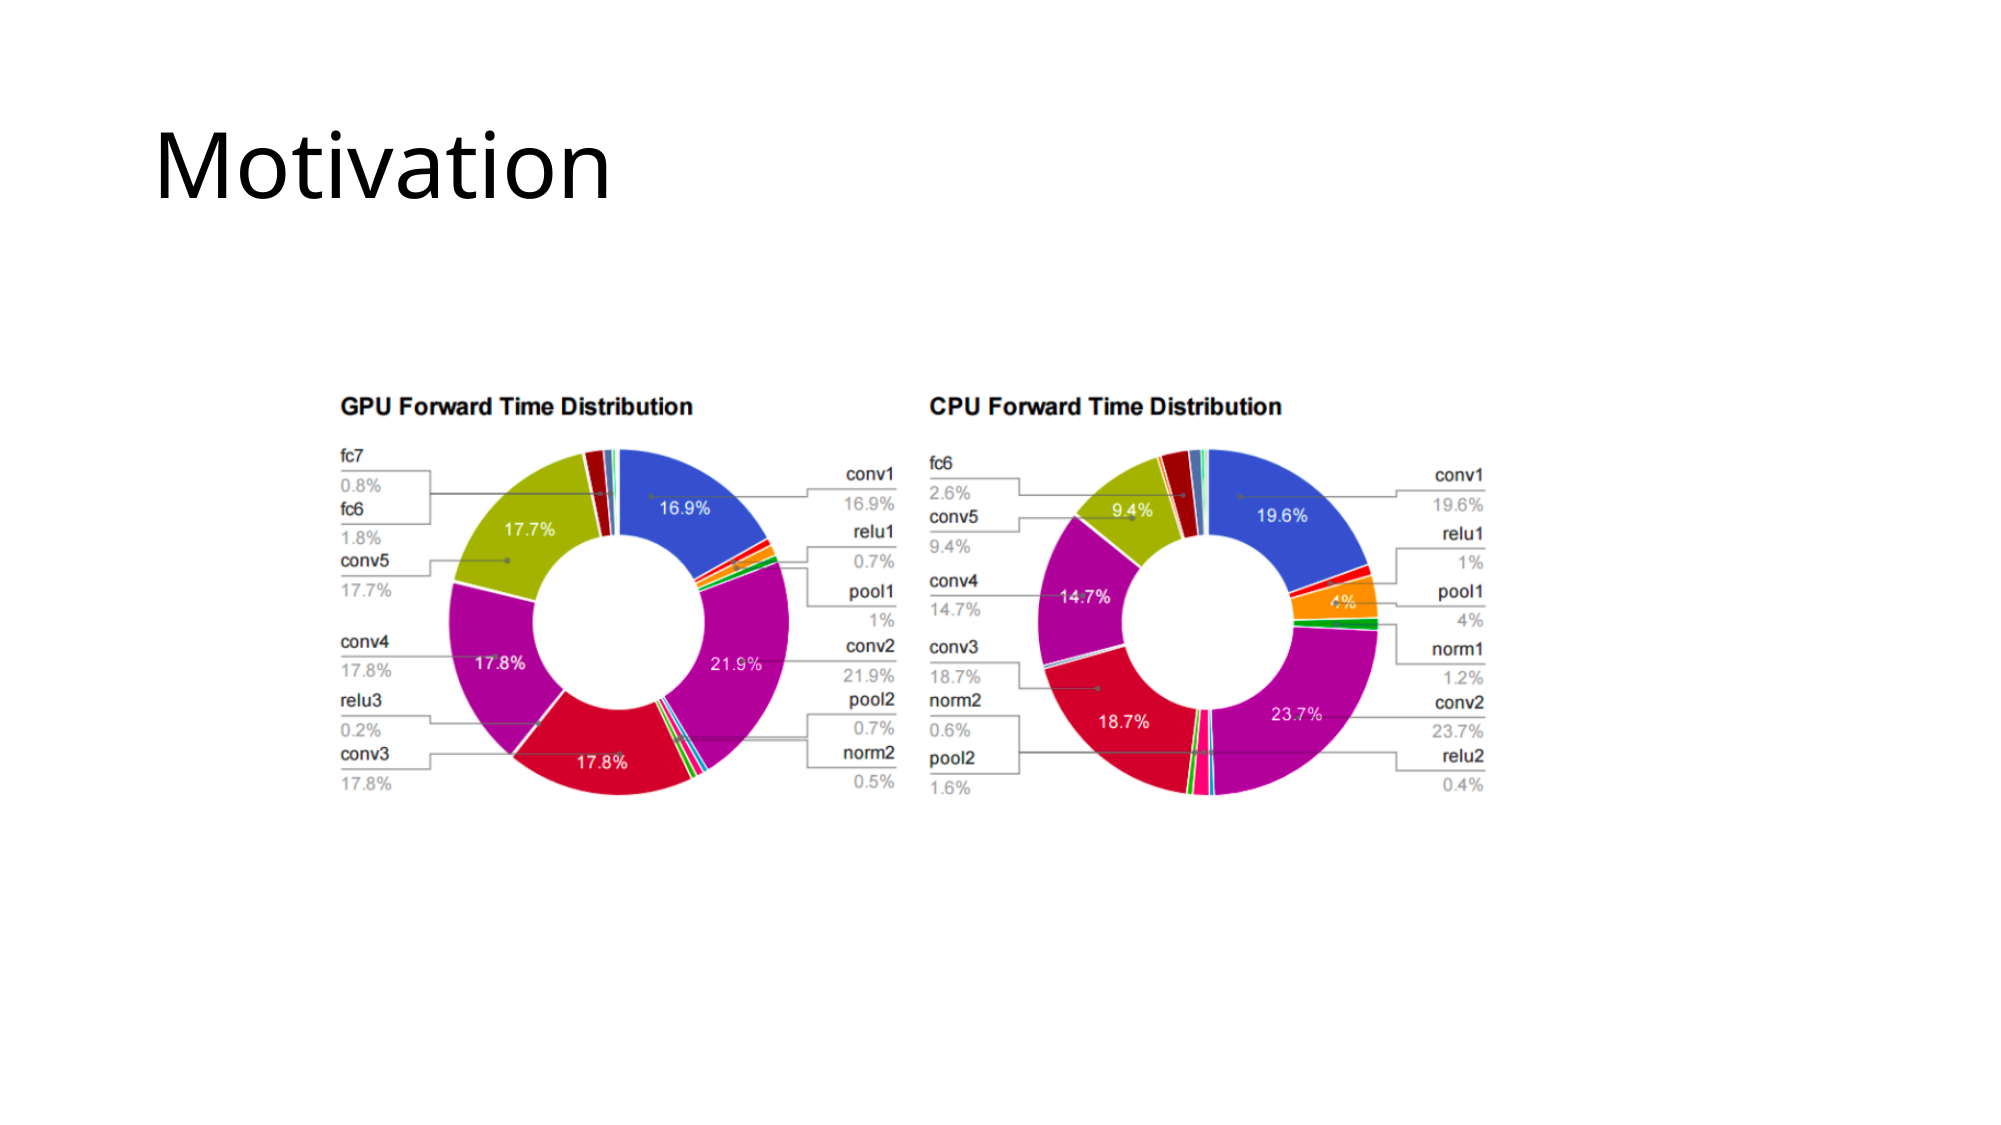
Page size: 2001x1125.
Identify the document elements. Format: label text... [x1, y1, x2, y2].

picture [310, 370, 1517, 824]
title Motivation [137, 59, 1863, 278]
